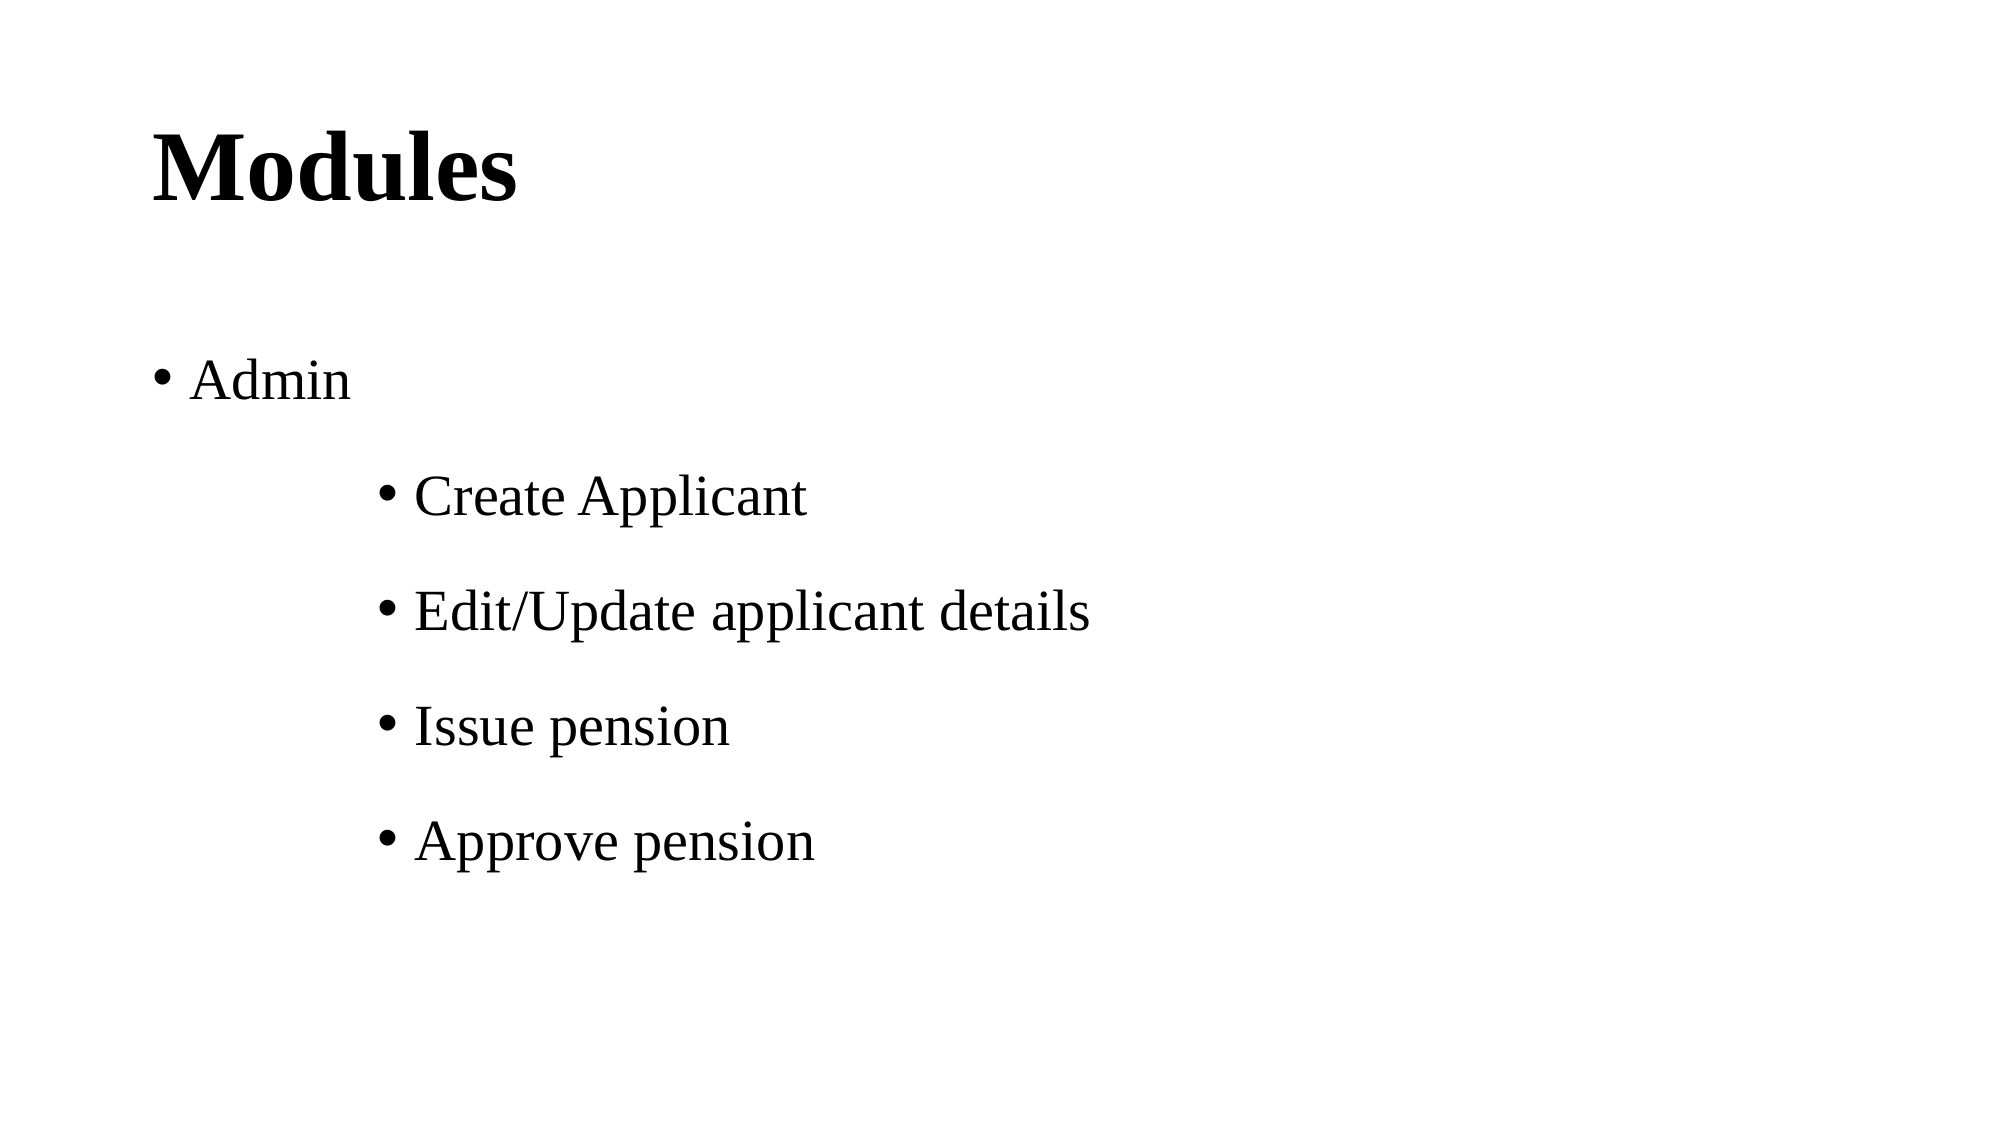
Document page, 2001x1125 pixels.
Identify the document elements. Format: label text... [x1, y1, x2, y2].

list Admin Create Applicant Edit/Update applicant details Issue pension Approve pension [137, 299, 1863, 1014]
title Modules [137, 59, 1863, 278]
